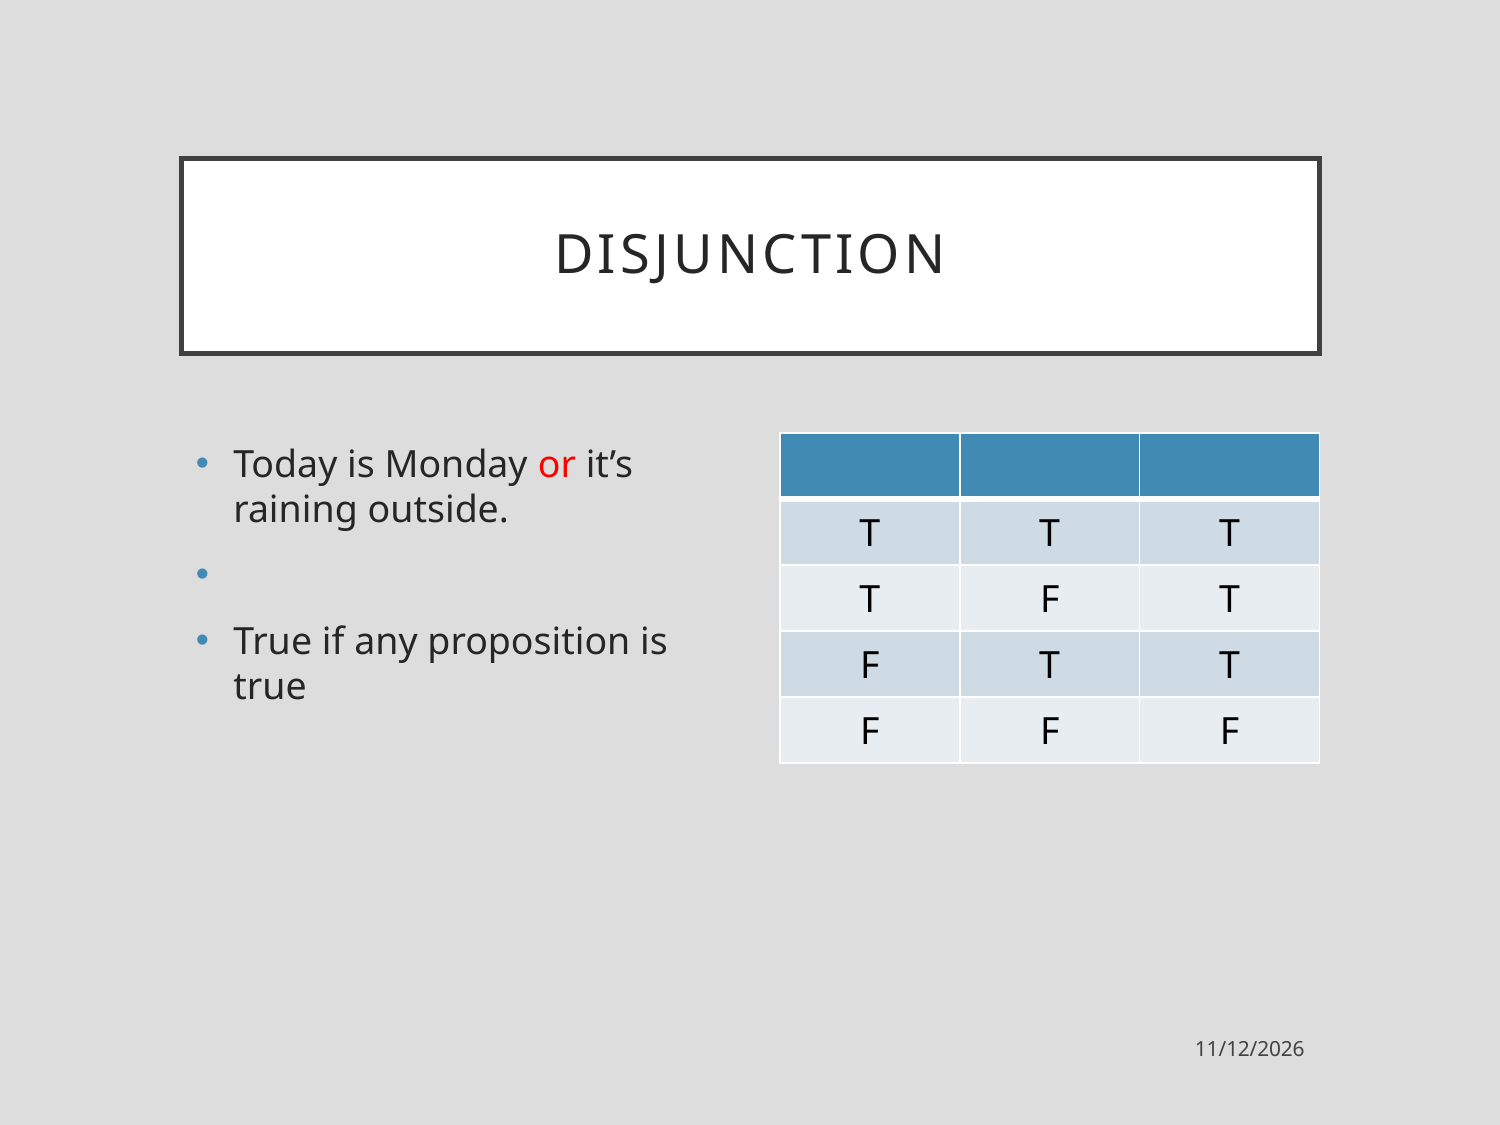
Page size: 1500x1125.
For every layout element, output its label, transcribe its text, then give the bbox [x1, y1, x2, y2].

title Disjunction [179, 156, 1322, 356]
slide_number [980, 1023, 1320, 1077]
